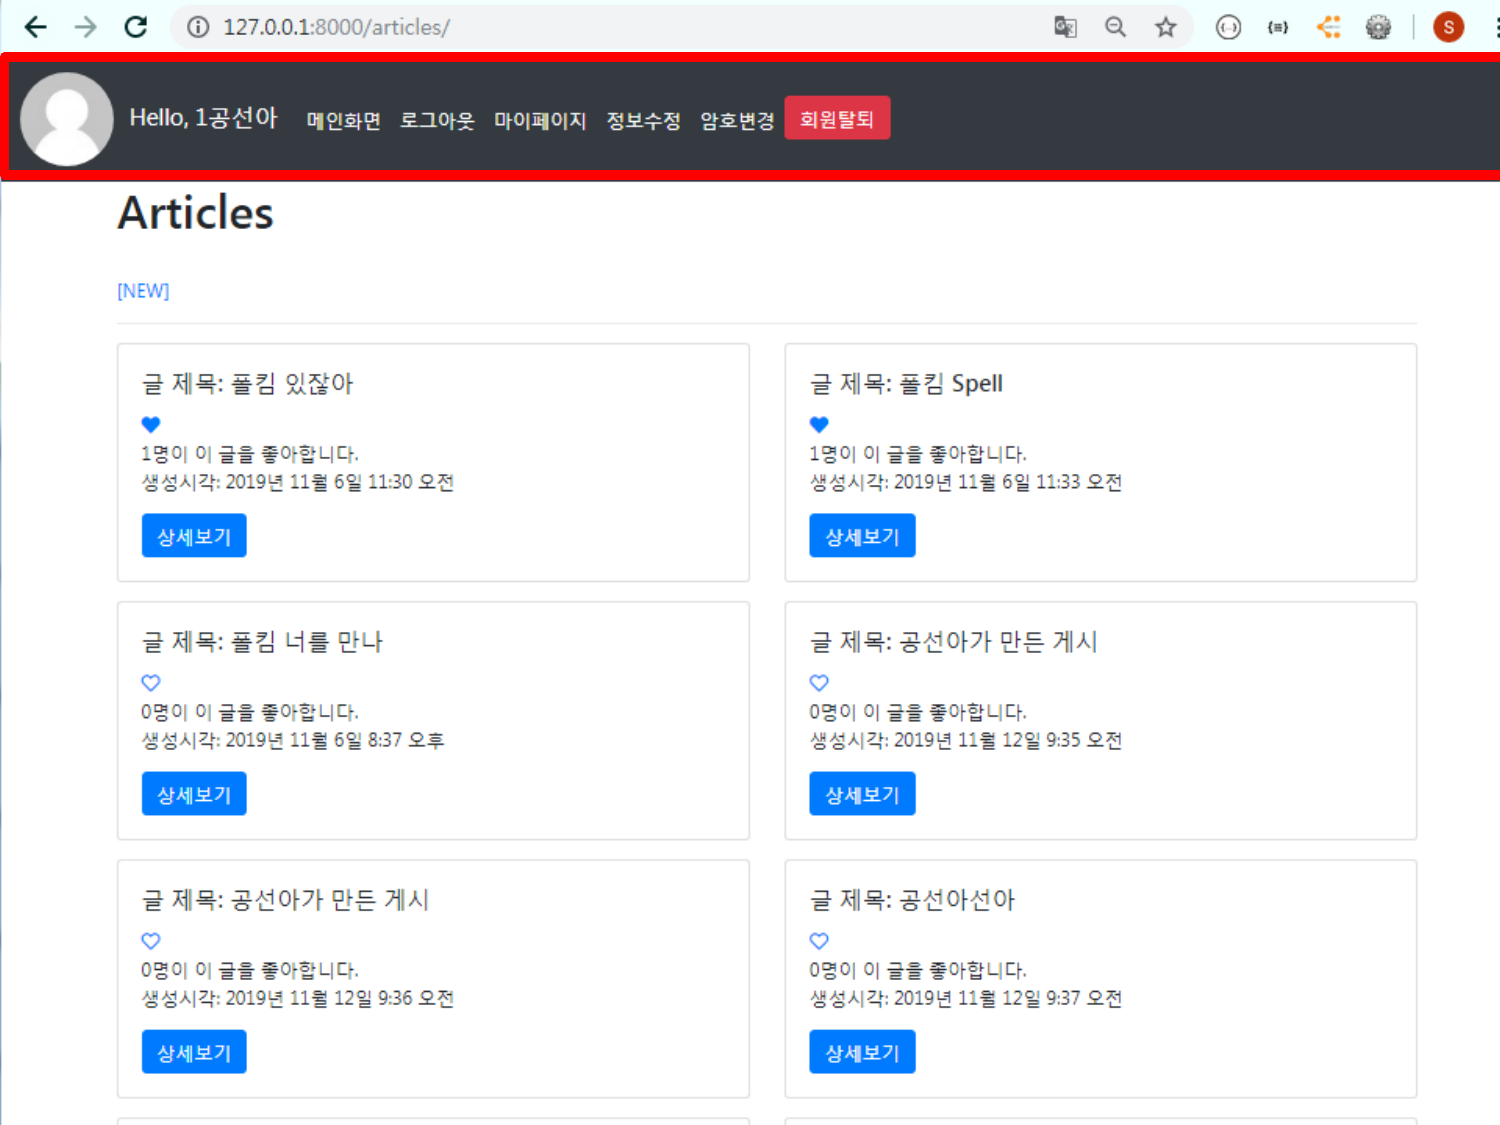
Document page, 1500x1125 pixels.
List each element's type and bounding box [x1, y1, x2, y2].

text_box [0, 0, 1500, 1125]
